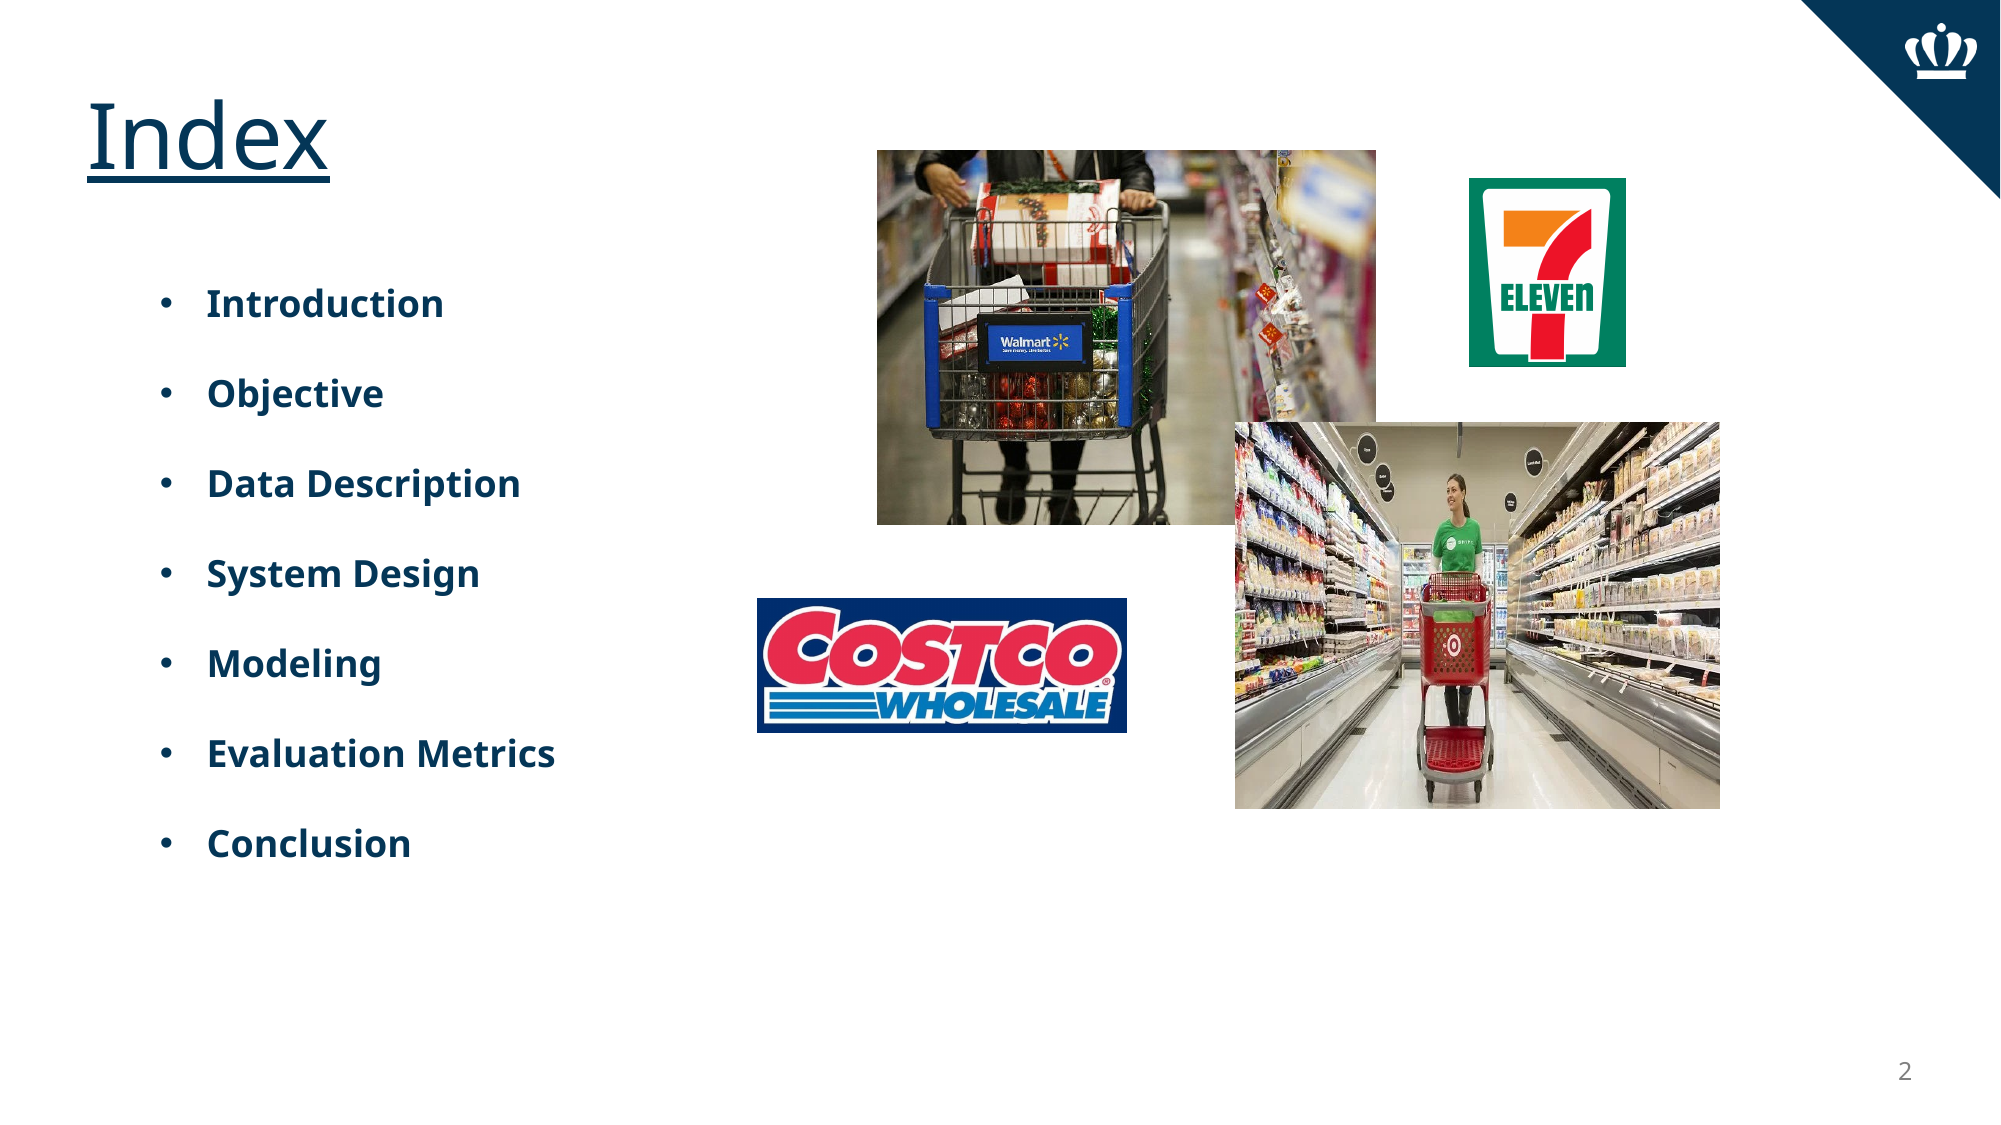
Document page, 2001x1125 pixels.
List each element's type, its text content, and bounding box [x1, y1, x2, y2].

title Index [72, 59, 1928, 220]
picture [1905, 23, 1977, 79]
picture [1469, 178, 1626, 367]
text_box Introduction Objective Data Description System Design Modeling Evaluation Metrics Conclusion [144, 272, 853, 918]
picture [757, 598, 1127, 733]
slide_number 2 [1477, 1042, 1928, 1103]
picture [877, 150, 1720, 810]
